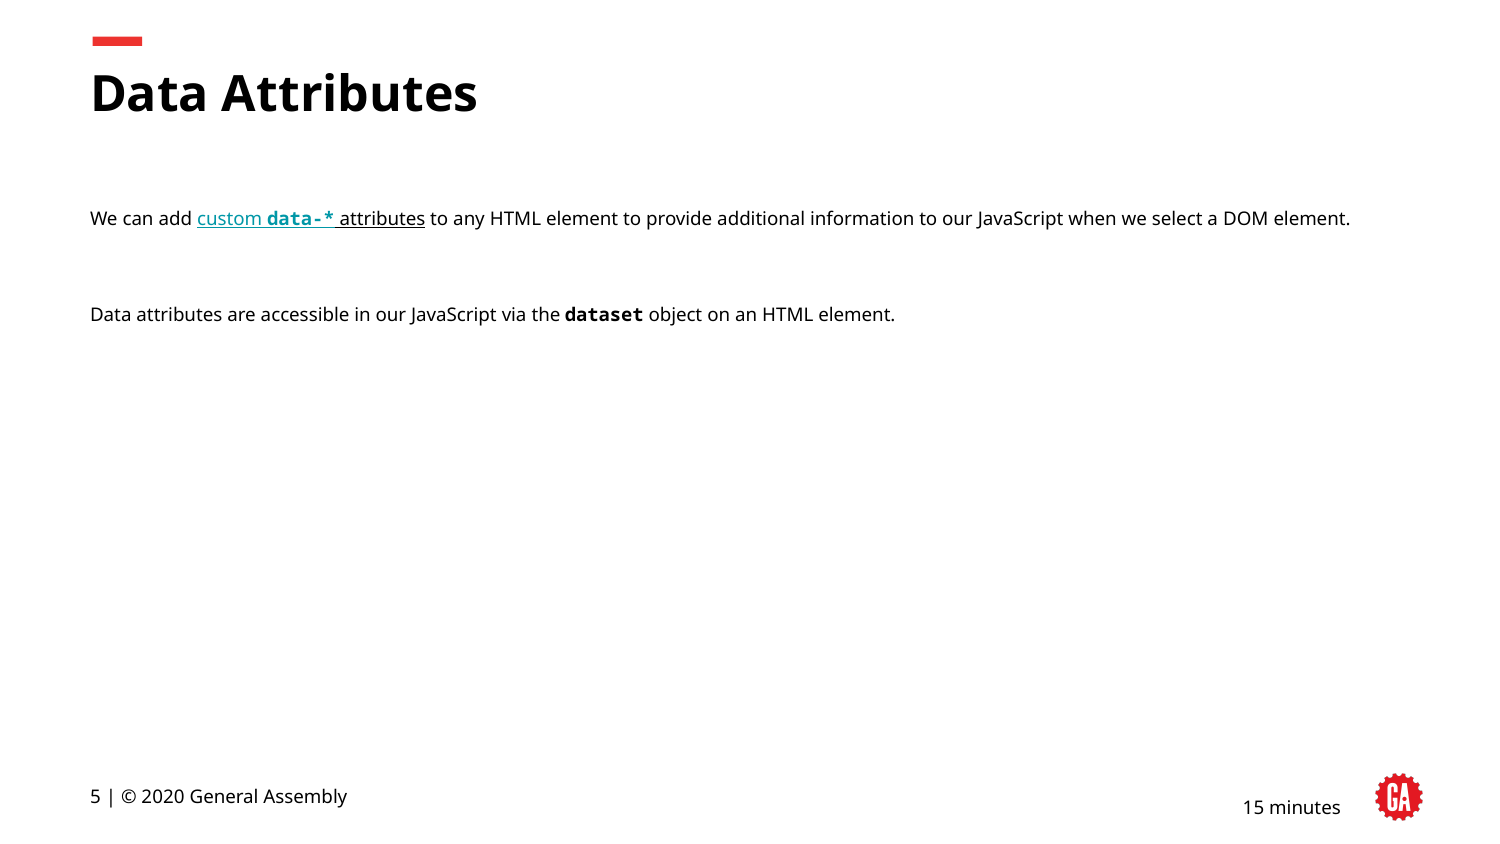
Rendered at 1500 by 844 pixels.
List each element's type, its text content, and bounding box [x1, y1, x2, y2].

picture [1373, 771, 1425, 823]
title Data Attributes [75, 46, 1473, 140]
list 15 minutes [750, 773, 1356, 838]
list We can add custom data-* attributes to any HTML element to provide additional information to our JavaScript when we select a DOM element. Data attributes are accessible in our JavaScript via the dataset object on an HTML element. [75, 187, 1399, 670]
slide_number ‹#› | © 2020 General Assembly [75, 764, 465, 830]
